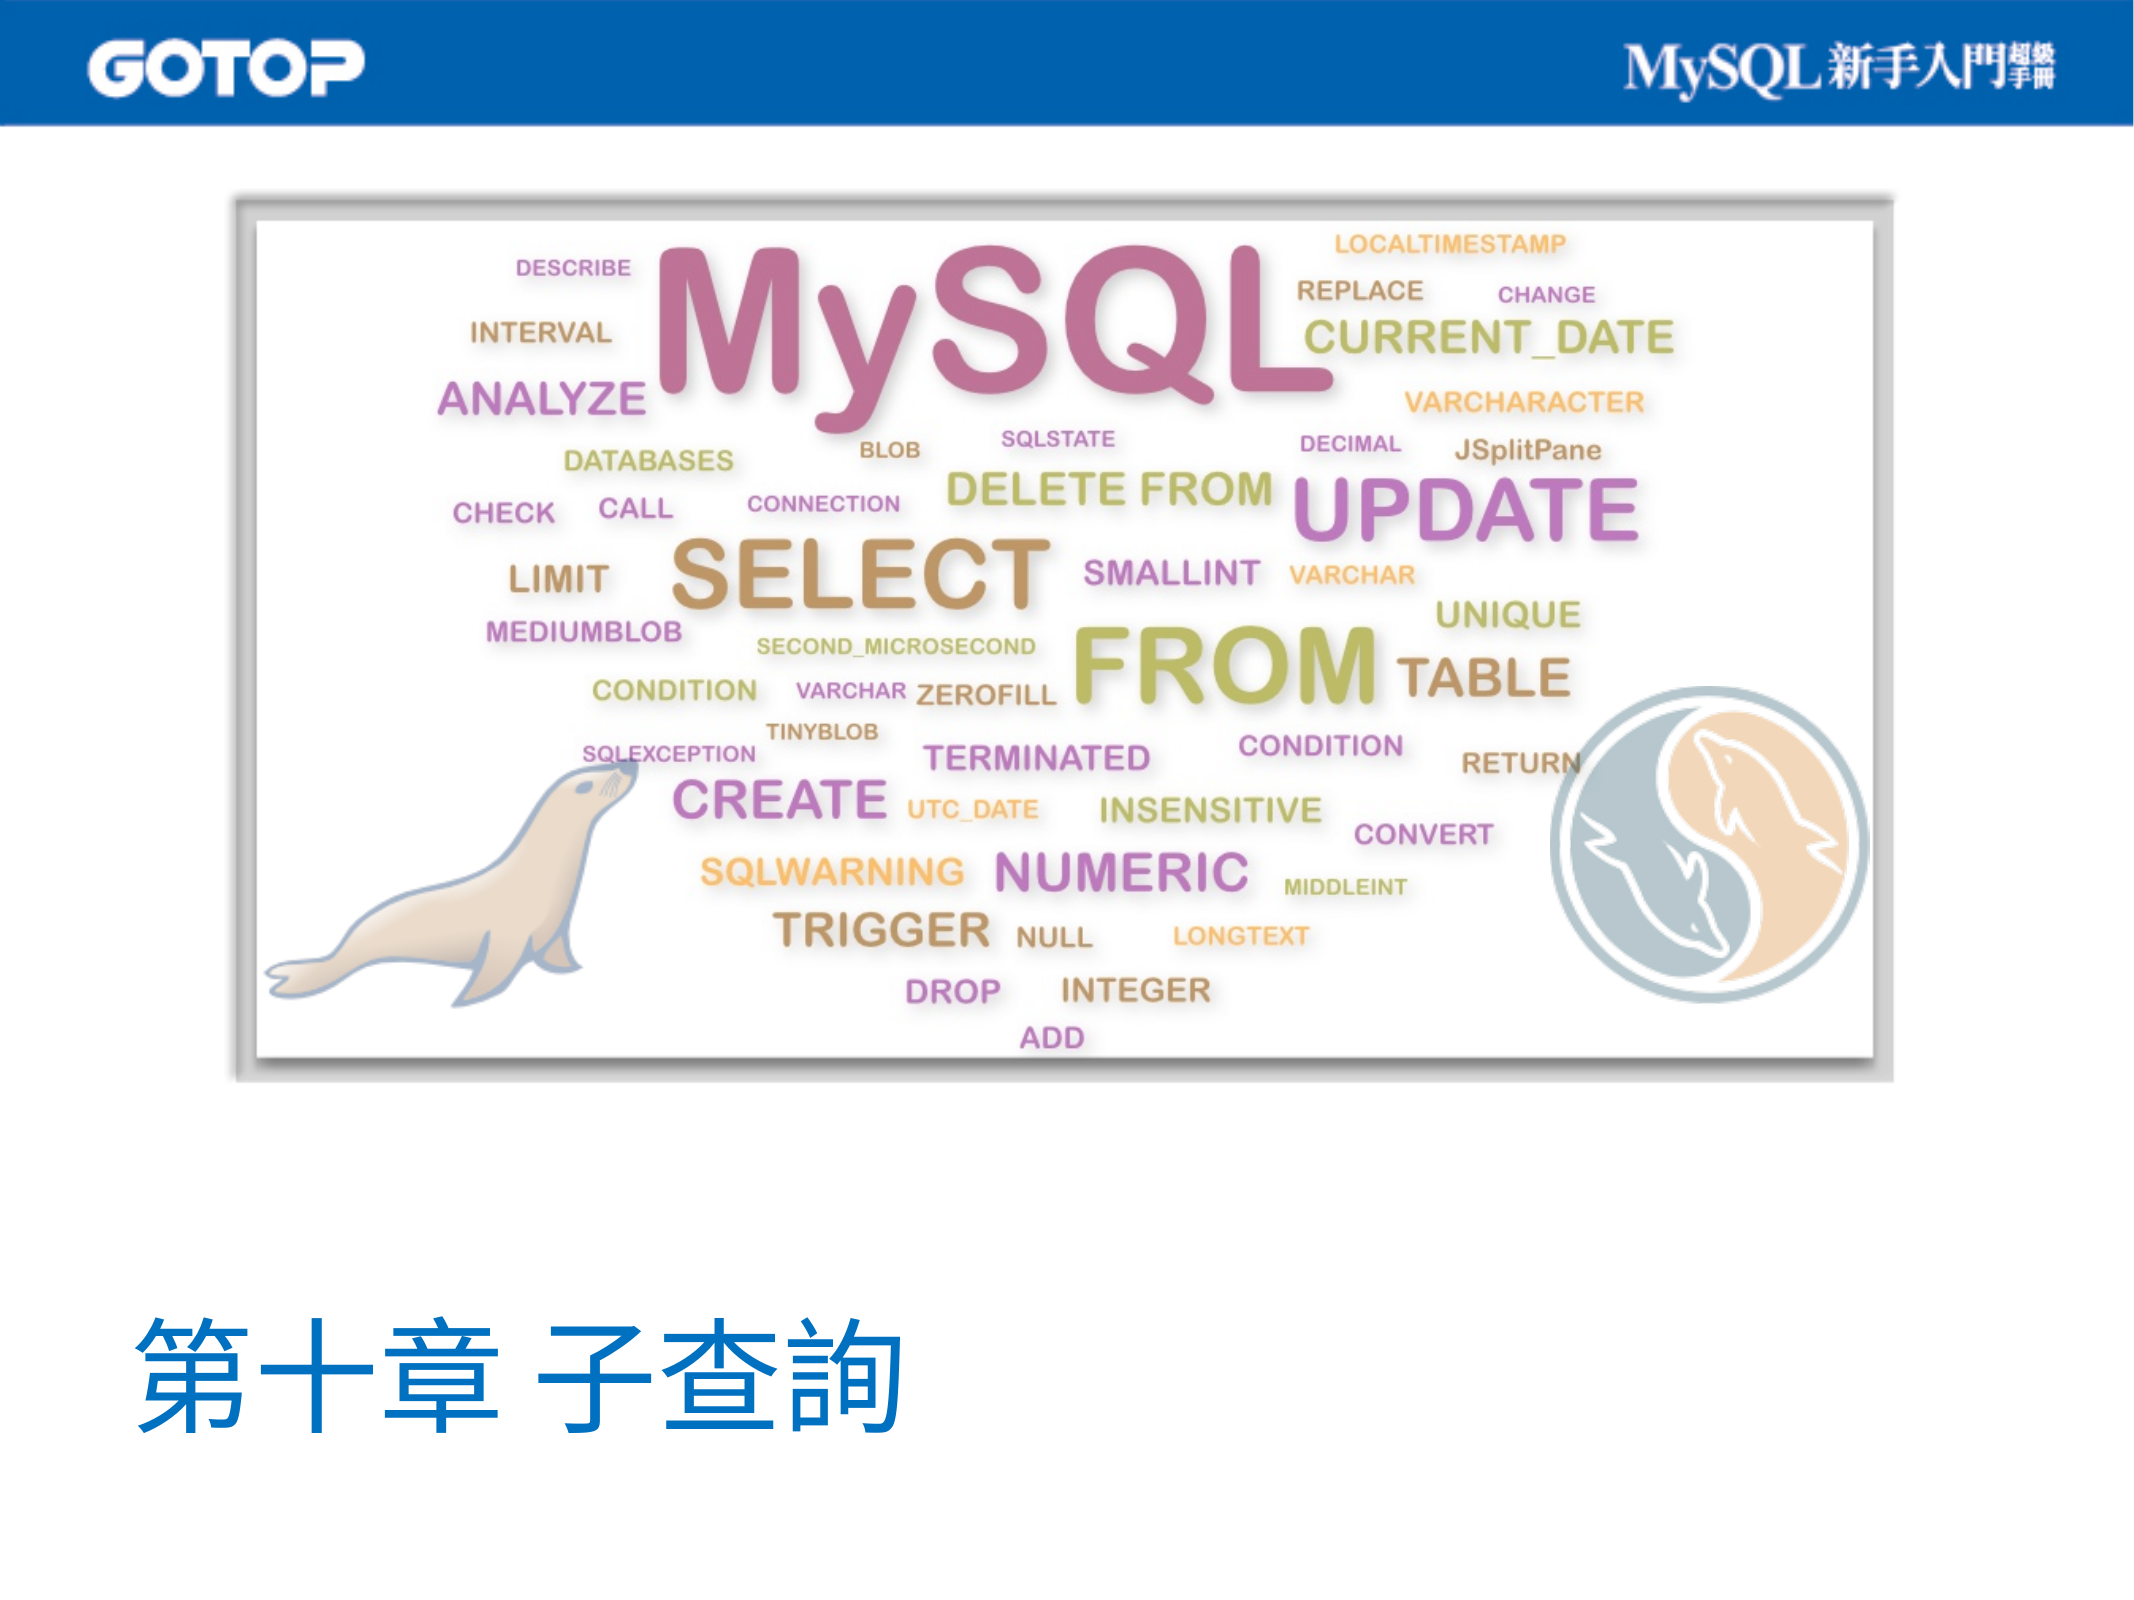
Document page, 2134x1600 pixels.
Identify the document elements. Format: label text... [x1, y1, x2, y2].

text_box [224, 188, 1909, 1097]
list 第十章 子查詢 [128, 1278, 2005, 1536]
picture [0, 0, 2134, 1600]
